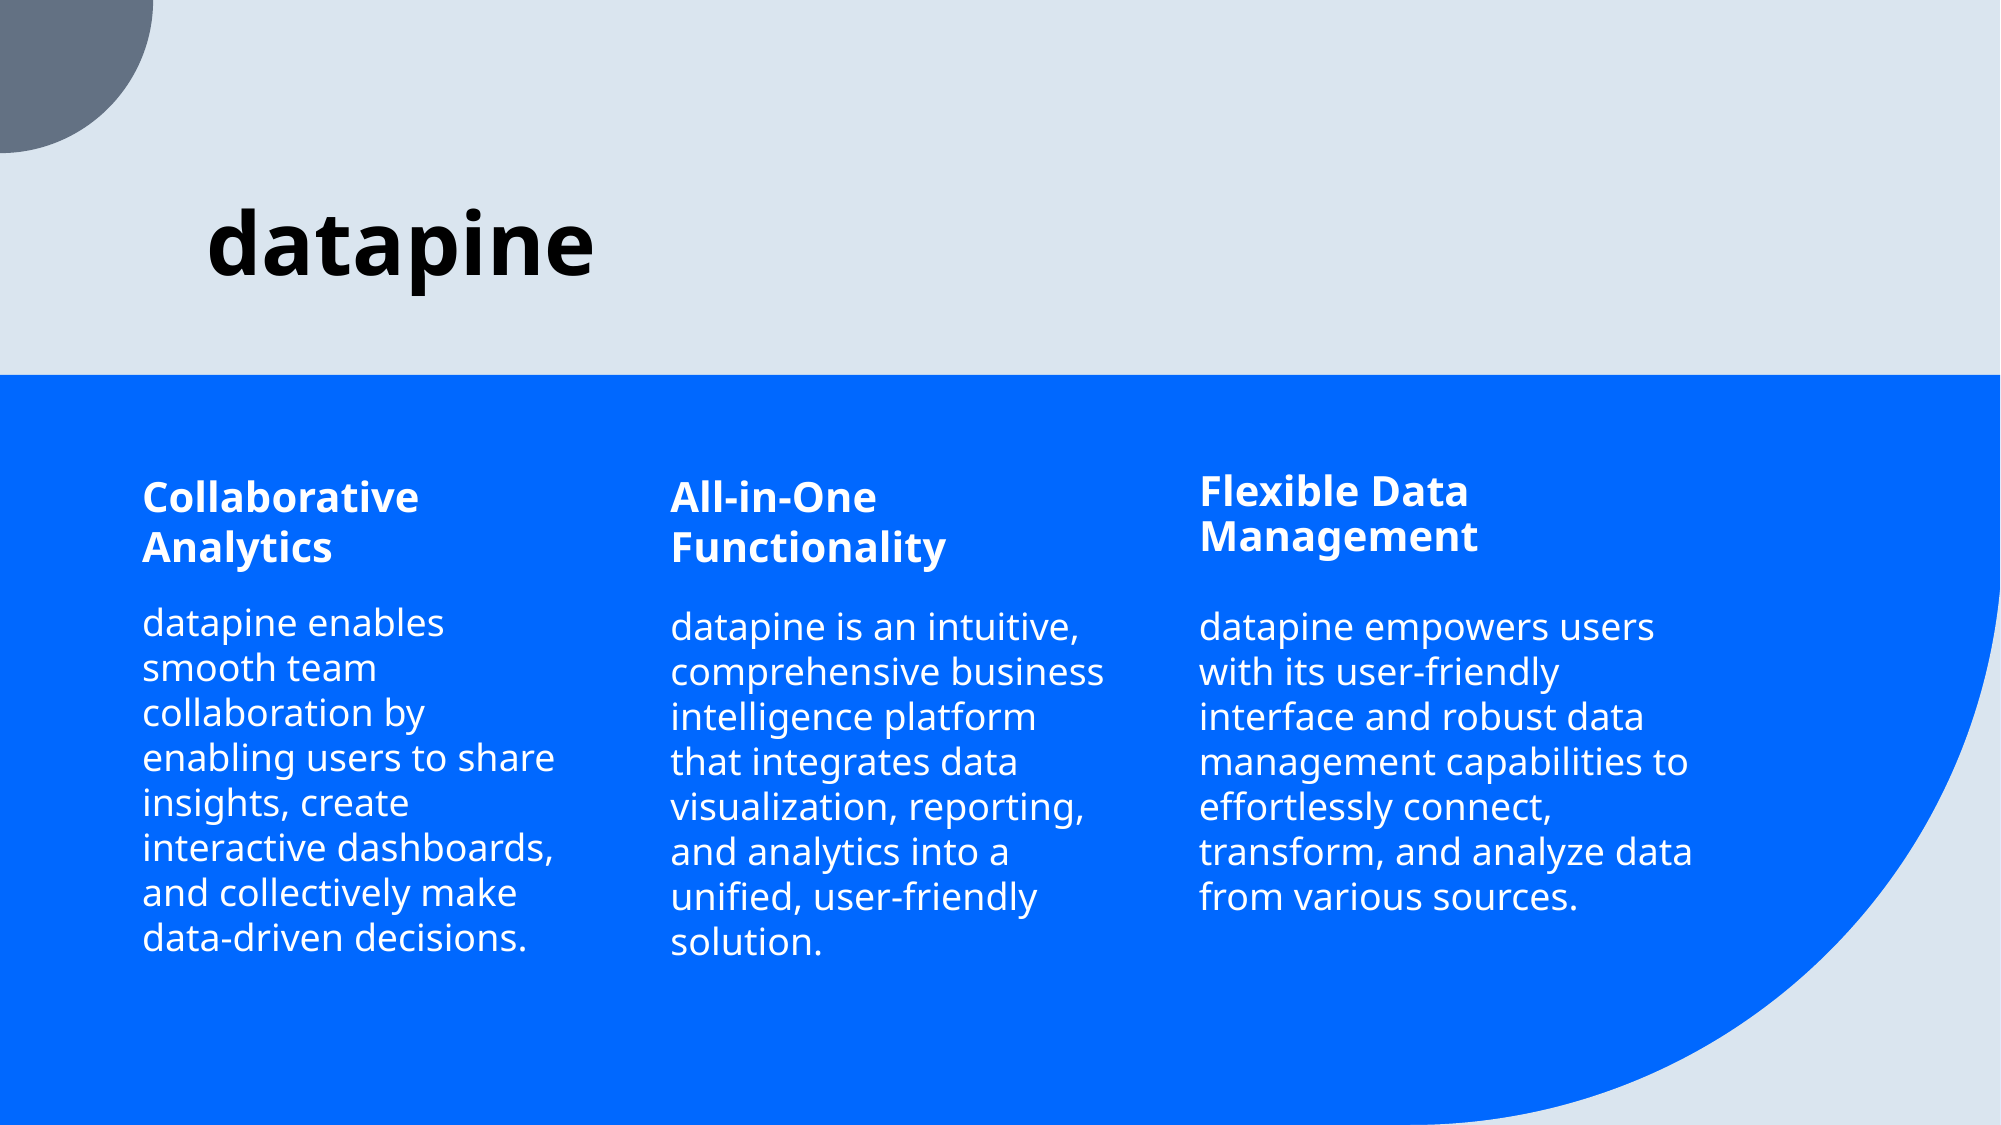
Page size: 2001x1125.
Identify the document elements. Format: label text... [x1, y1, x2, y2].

text_box All-in-One Functionality [655, 463, 1129, 579]
title datapine [191, 75, 1938, 300]
text_box datapine is an intuitive, comprehensive business intelligence platform that integrates data visualization, reporting, and analytics into a unified, user-friendly solution. [655, 595, 1129, 971]
list Flexible Data Management [1184, 463, 1713, 529]
text_box Collaborative Analytics [127, 463, 600, 579]
text_box datapine enables smooth team collaboration by enabling users to share insights, create interactive dashboards, and collectively make data-driven decisions. [127, 591, 600, 967]
text_box datapine empowers users with its user-friendly interface and robust data management capabilities to effortlessly connect, transform, and analyze data from various sources. [1184, 595, 1713, 926]
